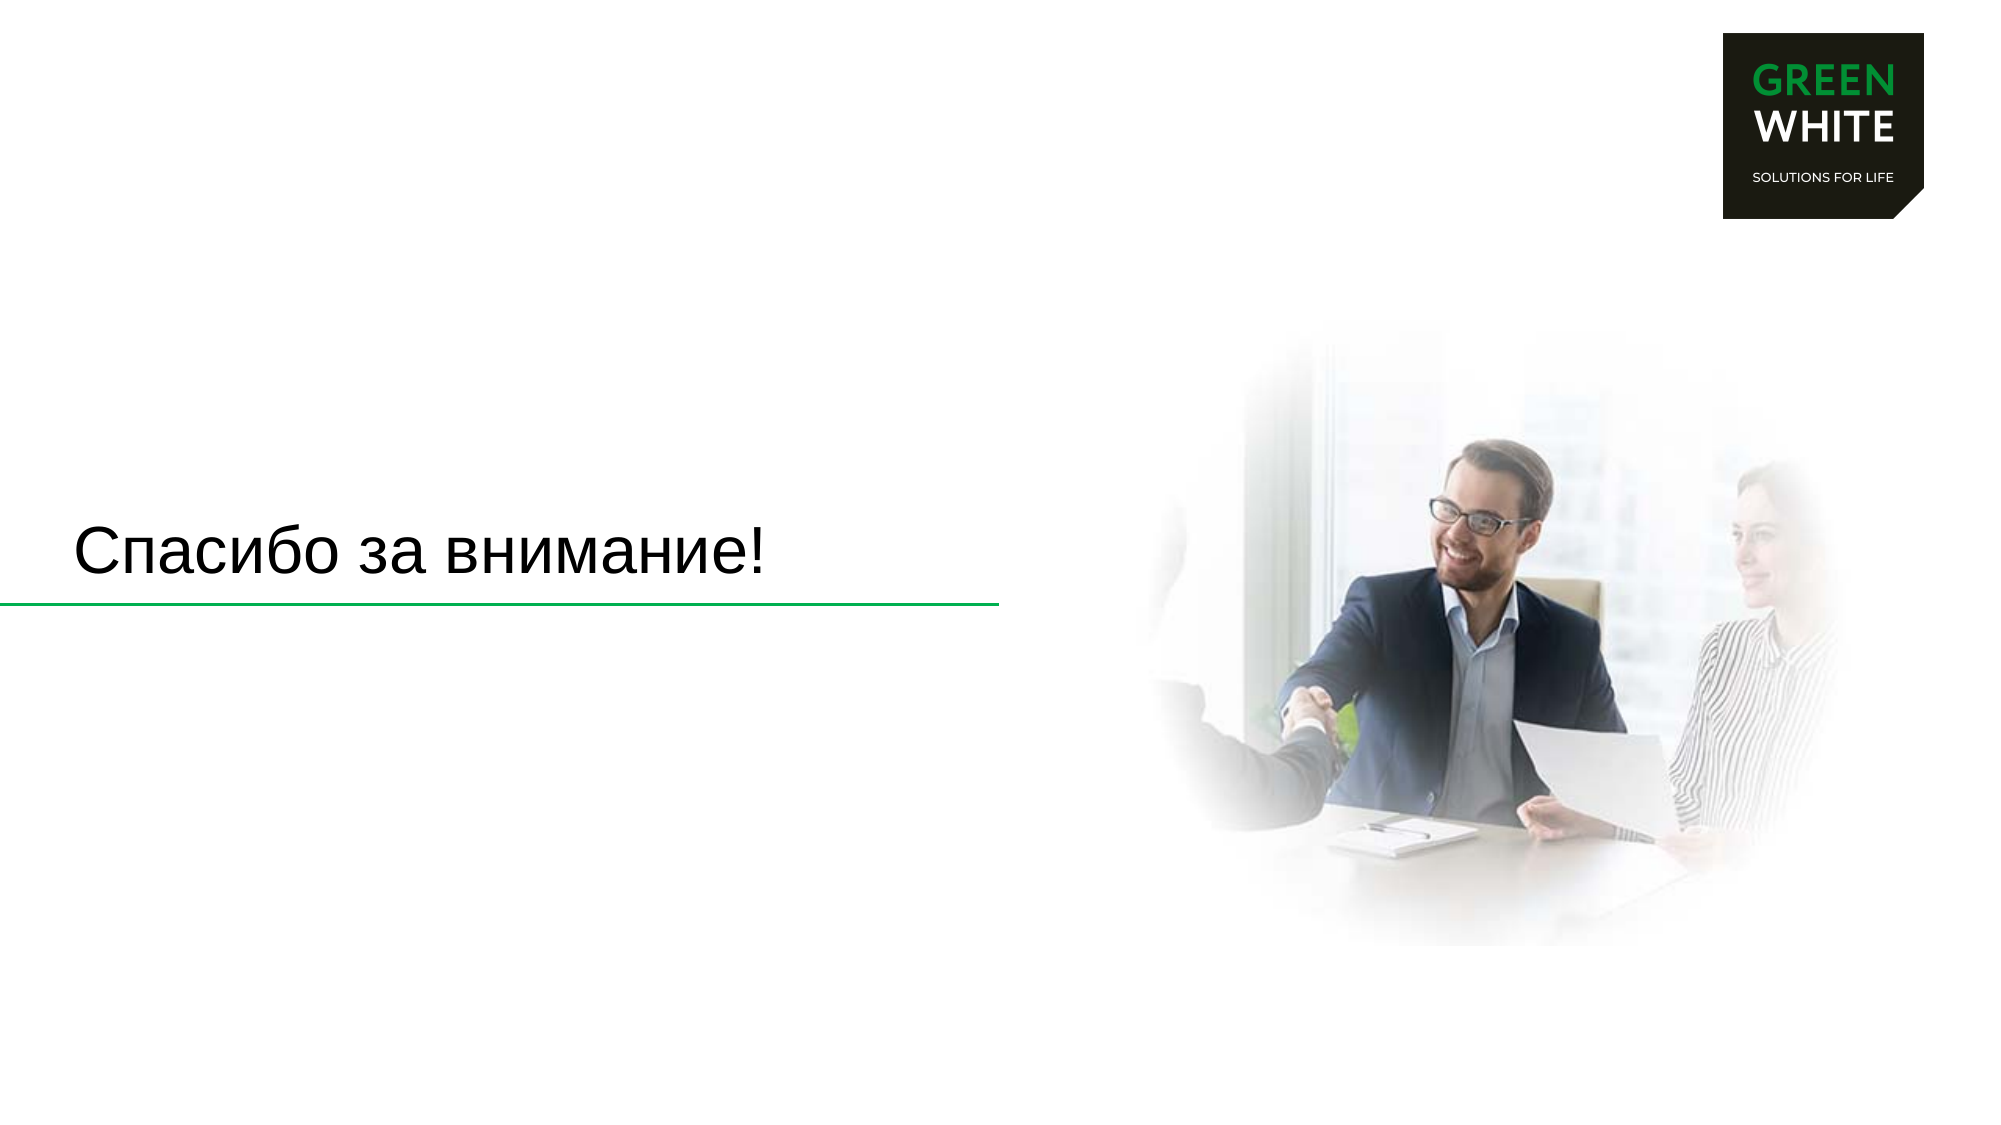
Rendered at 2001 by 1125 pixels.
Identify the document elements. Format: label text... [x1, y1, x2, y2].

text_box Спасибо за внимание! [58, 499, 783, 595]
picture [1723, 33, 1924, 219]
picture [999, 320, 1938, 946]
